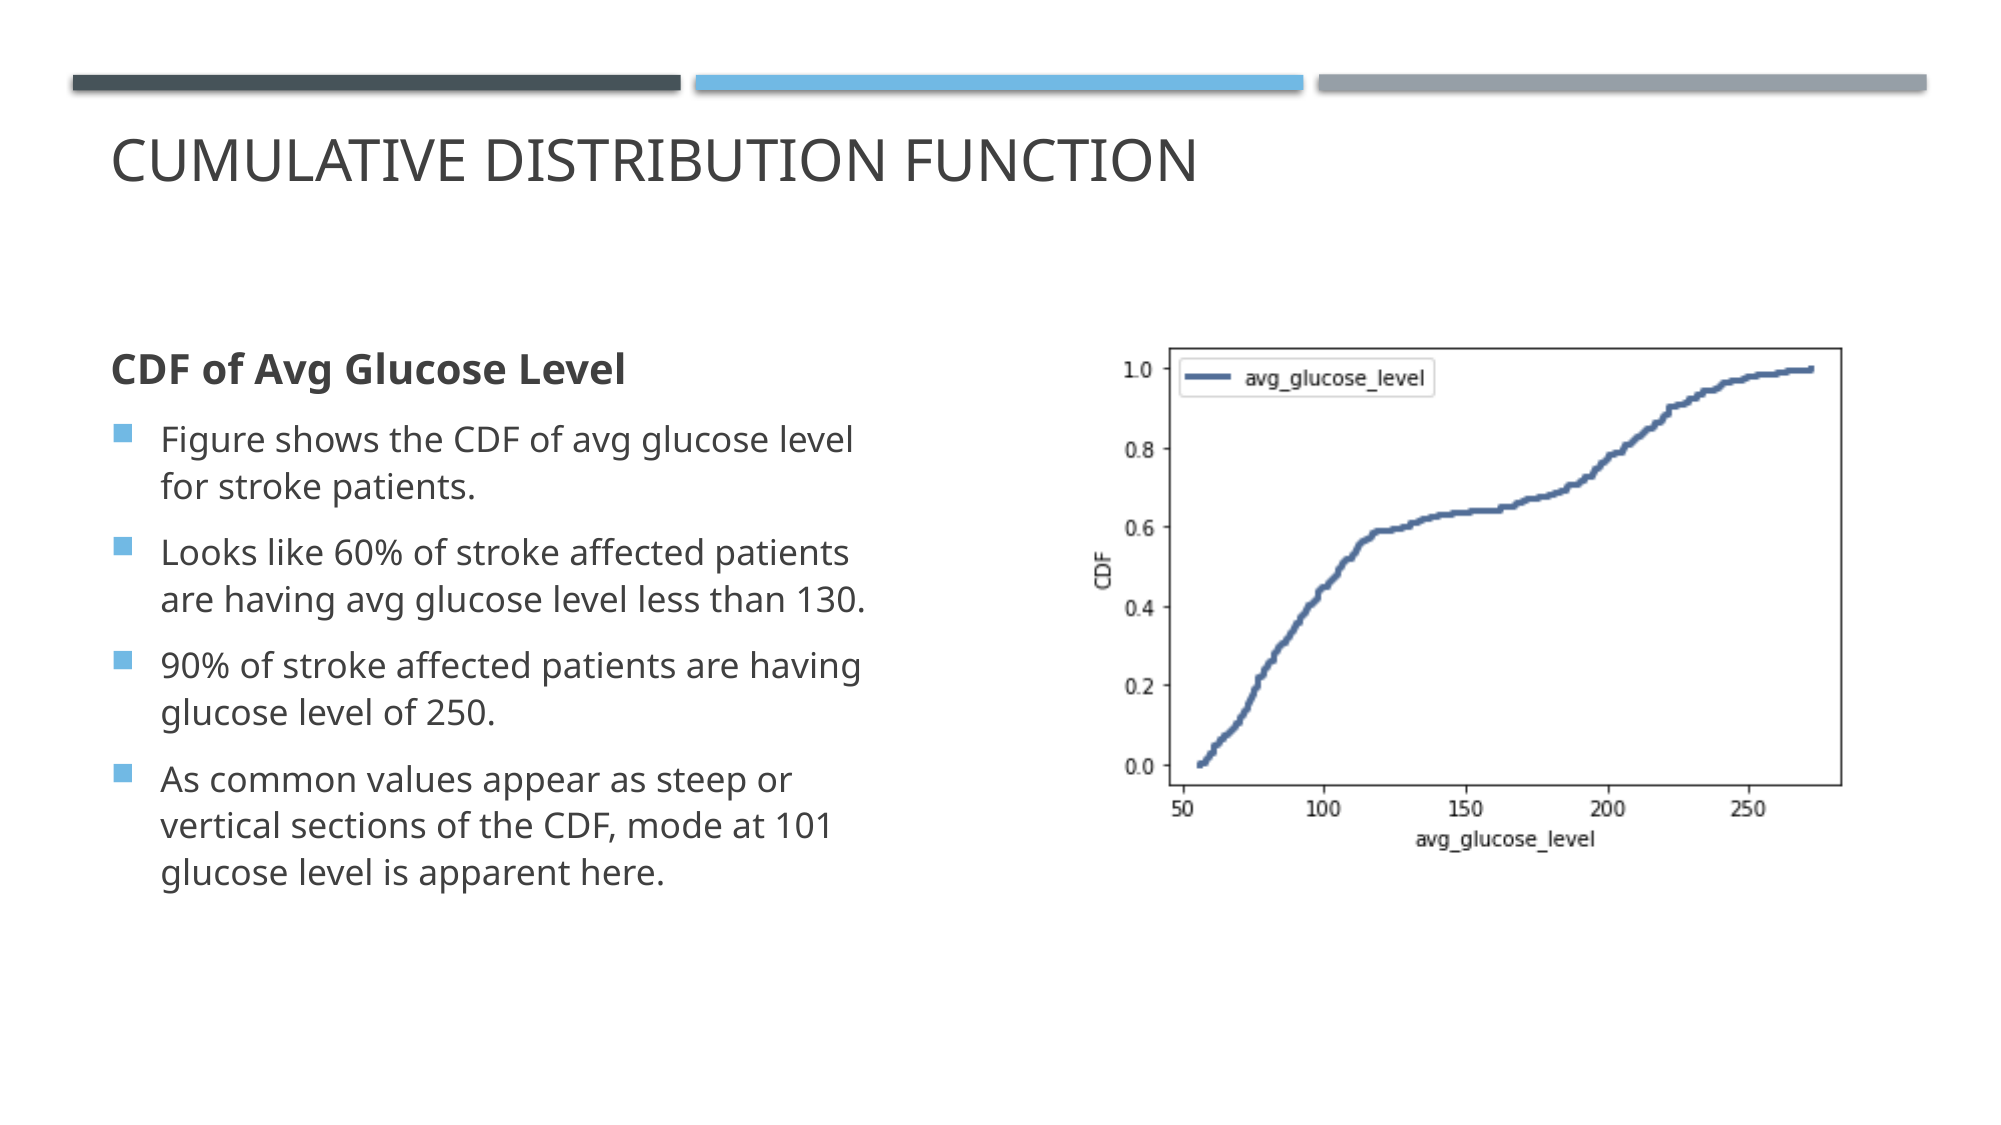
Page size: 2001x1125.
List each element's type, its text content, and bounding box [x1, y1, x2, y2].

list CDF of Avg Glucose Level Figure shows the CDF of avg glucose level for stroke patients. Looks like 60% of stroke affected patients are having avg glucose level less than 130. 90% of stroke affected patients are having glucose level of 250. As common values appear as steep or vertical sections of the CDF, mode at 101 glucose level is apparent here. [95, 330, 925, 981]
title Cumulative distribution function [95, 115, 1905, 311]
picture [1045, 329, 1921, 860]
